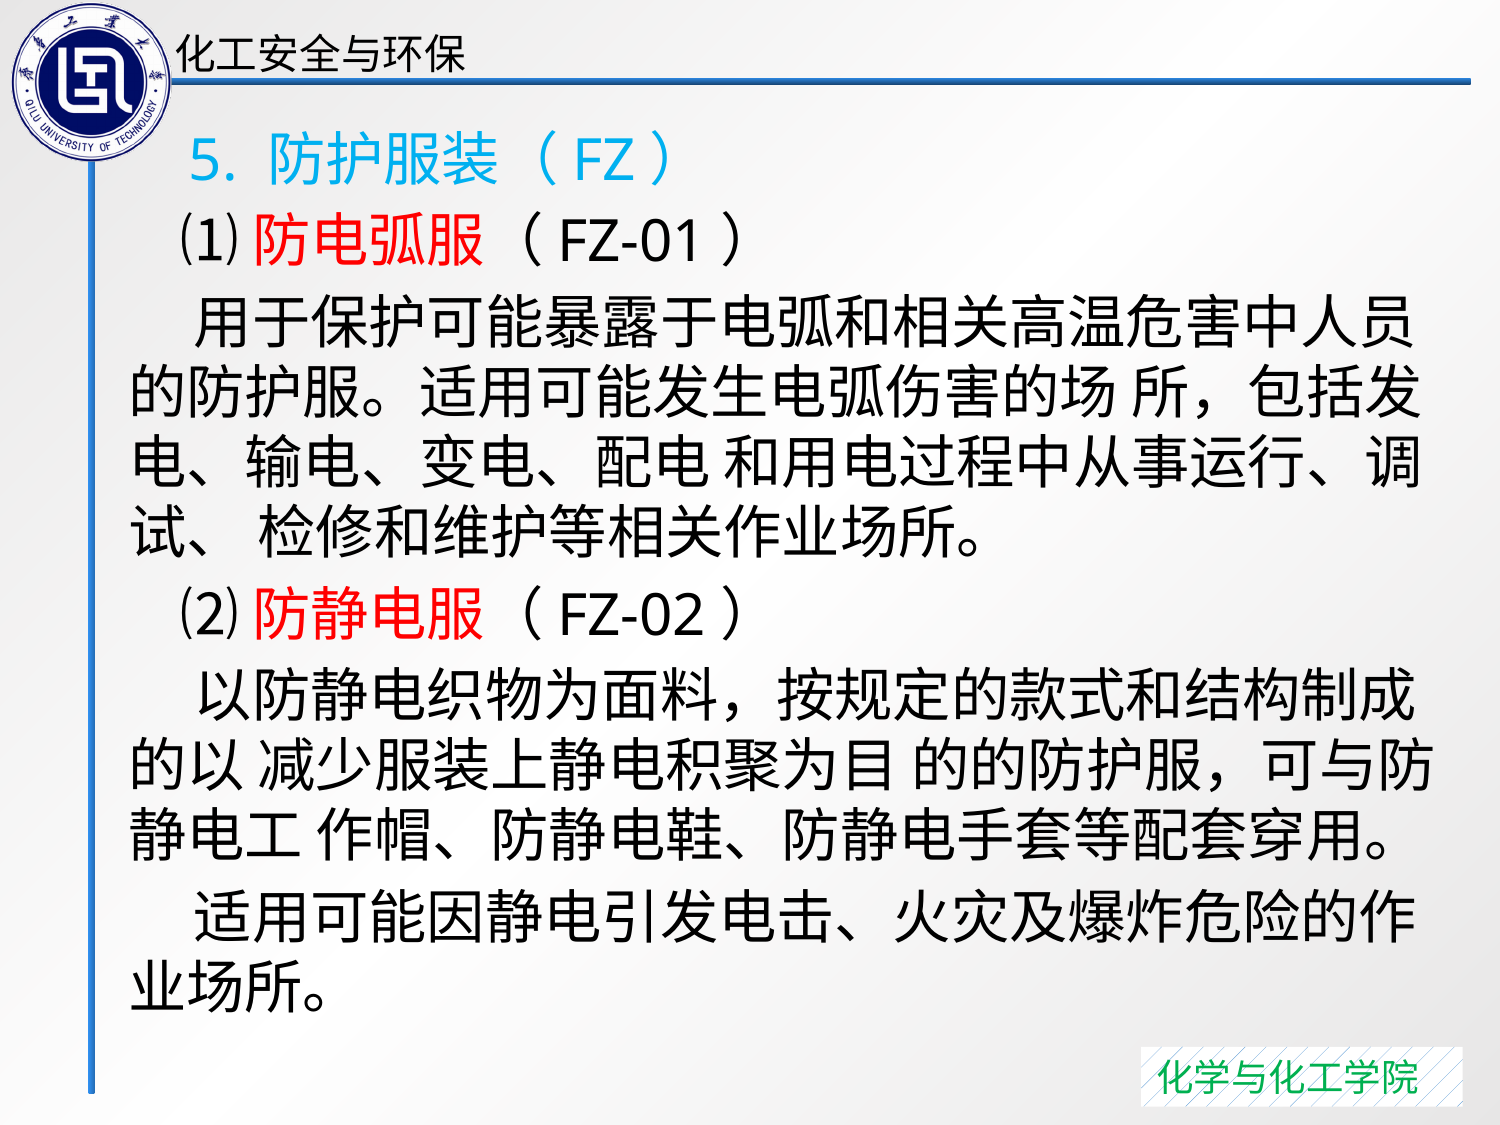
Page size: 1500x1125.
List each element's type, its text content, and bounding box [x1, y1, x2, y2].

list 5. 防护服装（FZ） ⑴防电弧服（FZ-01） 用于保护可能暴露于电弧和相关高温危害中人员的防护服。适用可能发生电弧伤害的场 所，包括发电、输电、变电、配电 和用电过程中从事运行、调试、 检修和维护等相关作业场所。 ⑵防静电服（FZ-02） 以防静电织物为面料，按规定的款式和结构制成的以 减少服装上静电积聚为目 的的防护服，可与防静电工 作帽、防静电鞋、防静电手套等配套穿用。 适用可能因静电引发电击、火灾及爆炸危险的作业场所。 [112, 114, 1471, 1027]
picture [11, 2, 172, 162]
